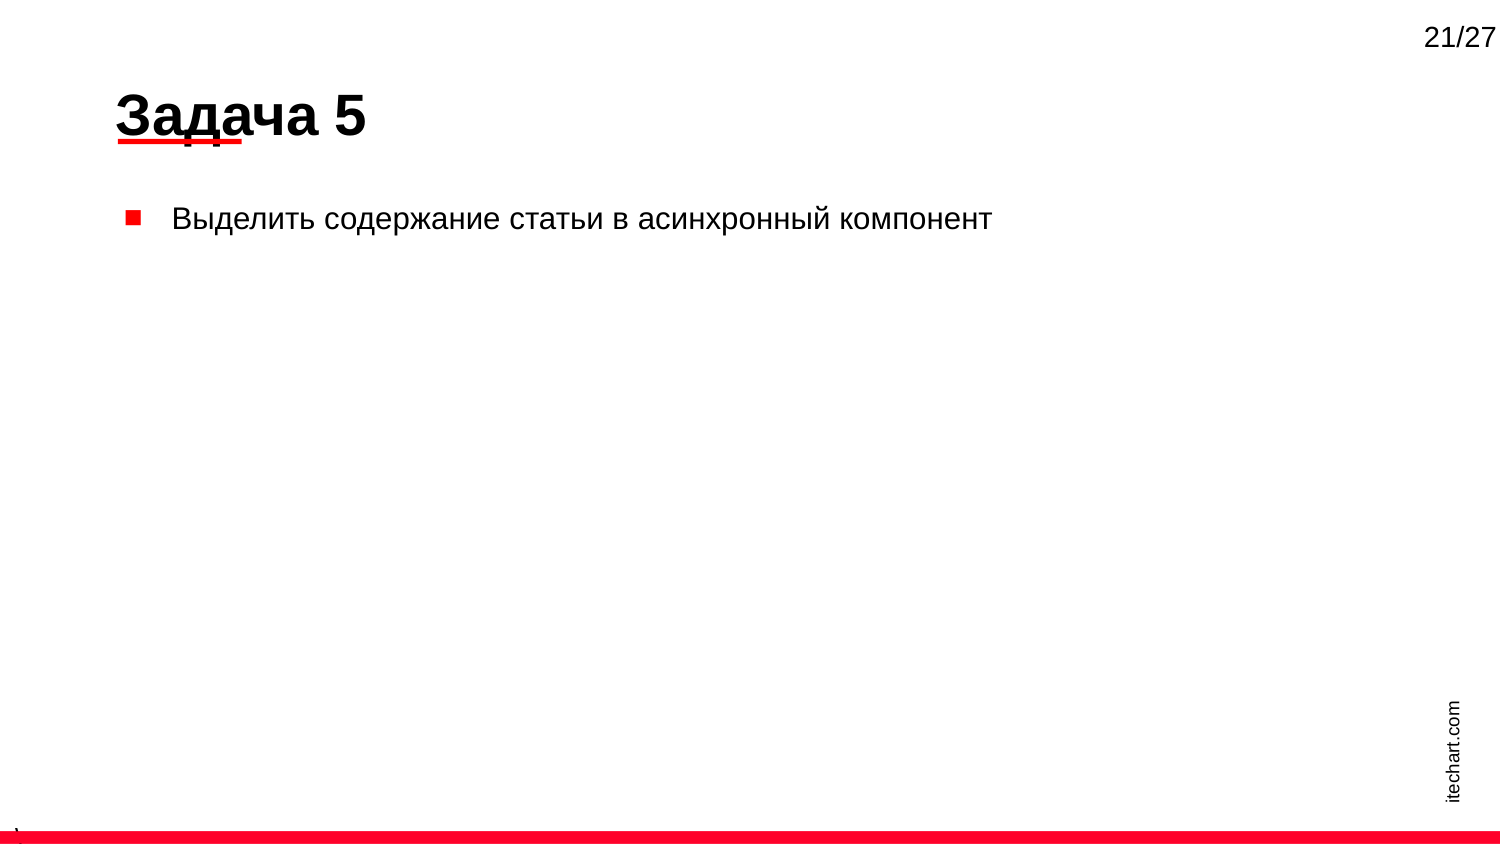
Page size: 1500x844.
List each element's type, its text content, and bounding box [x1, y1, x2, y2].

text_box itechart.com [1425, 612, 1500, 819]
text_box [0, 831, 1500, 844]
text_box [117, 138, 242, 145]
text_box Задача 5 [100, 48, 1297, 135]
text_box 21/27 [1409, 10, 1500, 61]
text_box Выделить содержание статьи в асинхронный компонент [96, 179, 1369, 727]
